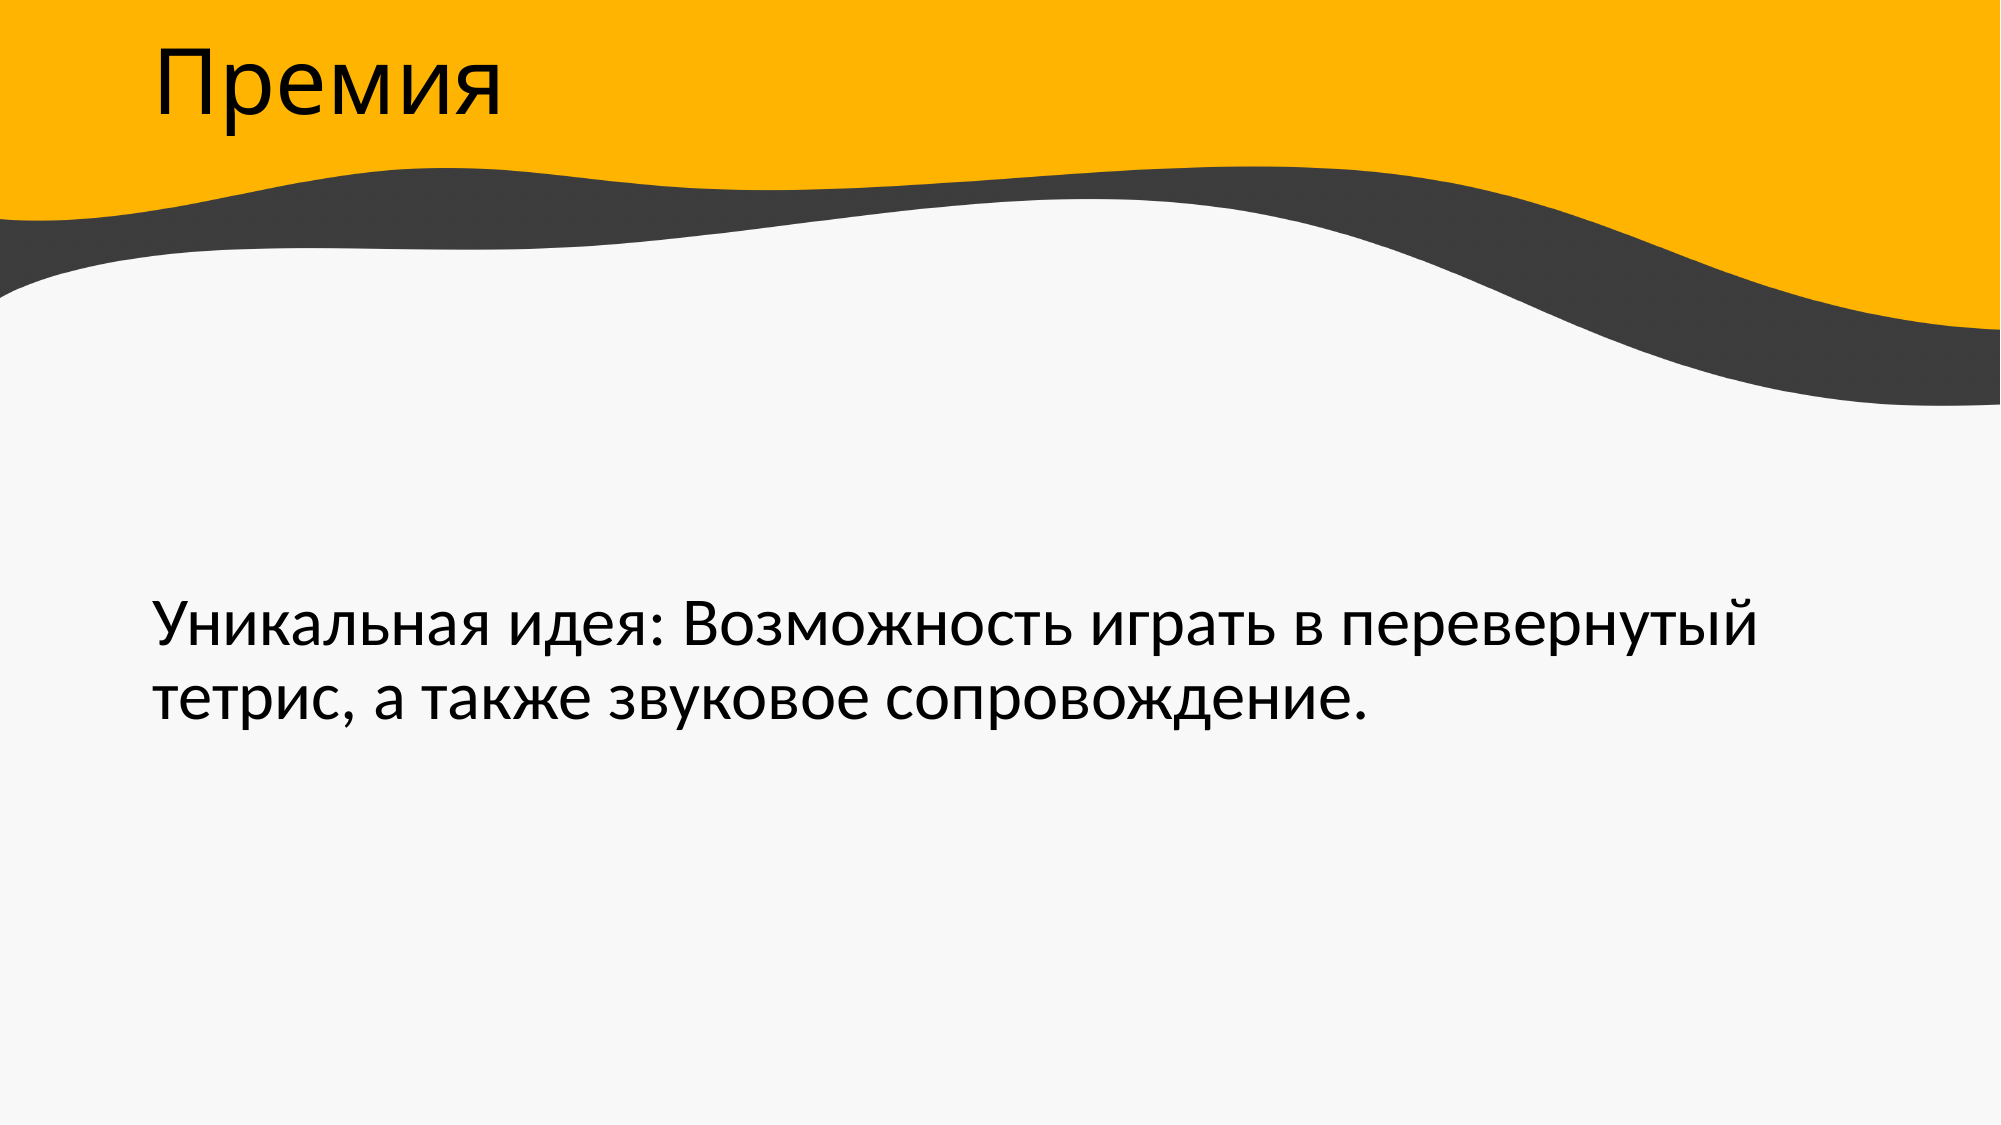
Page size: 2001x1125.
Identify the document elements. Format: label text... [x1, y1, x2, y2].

title Премия [137, 3, 1863, 167]
picture [0, 0, 2000, 1125]
list Уникальная идея: Возможность играть в перевернутый тетрис, а также звуковое сопровождение. [137, 578, 1863, 806]
